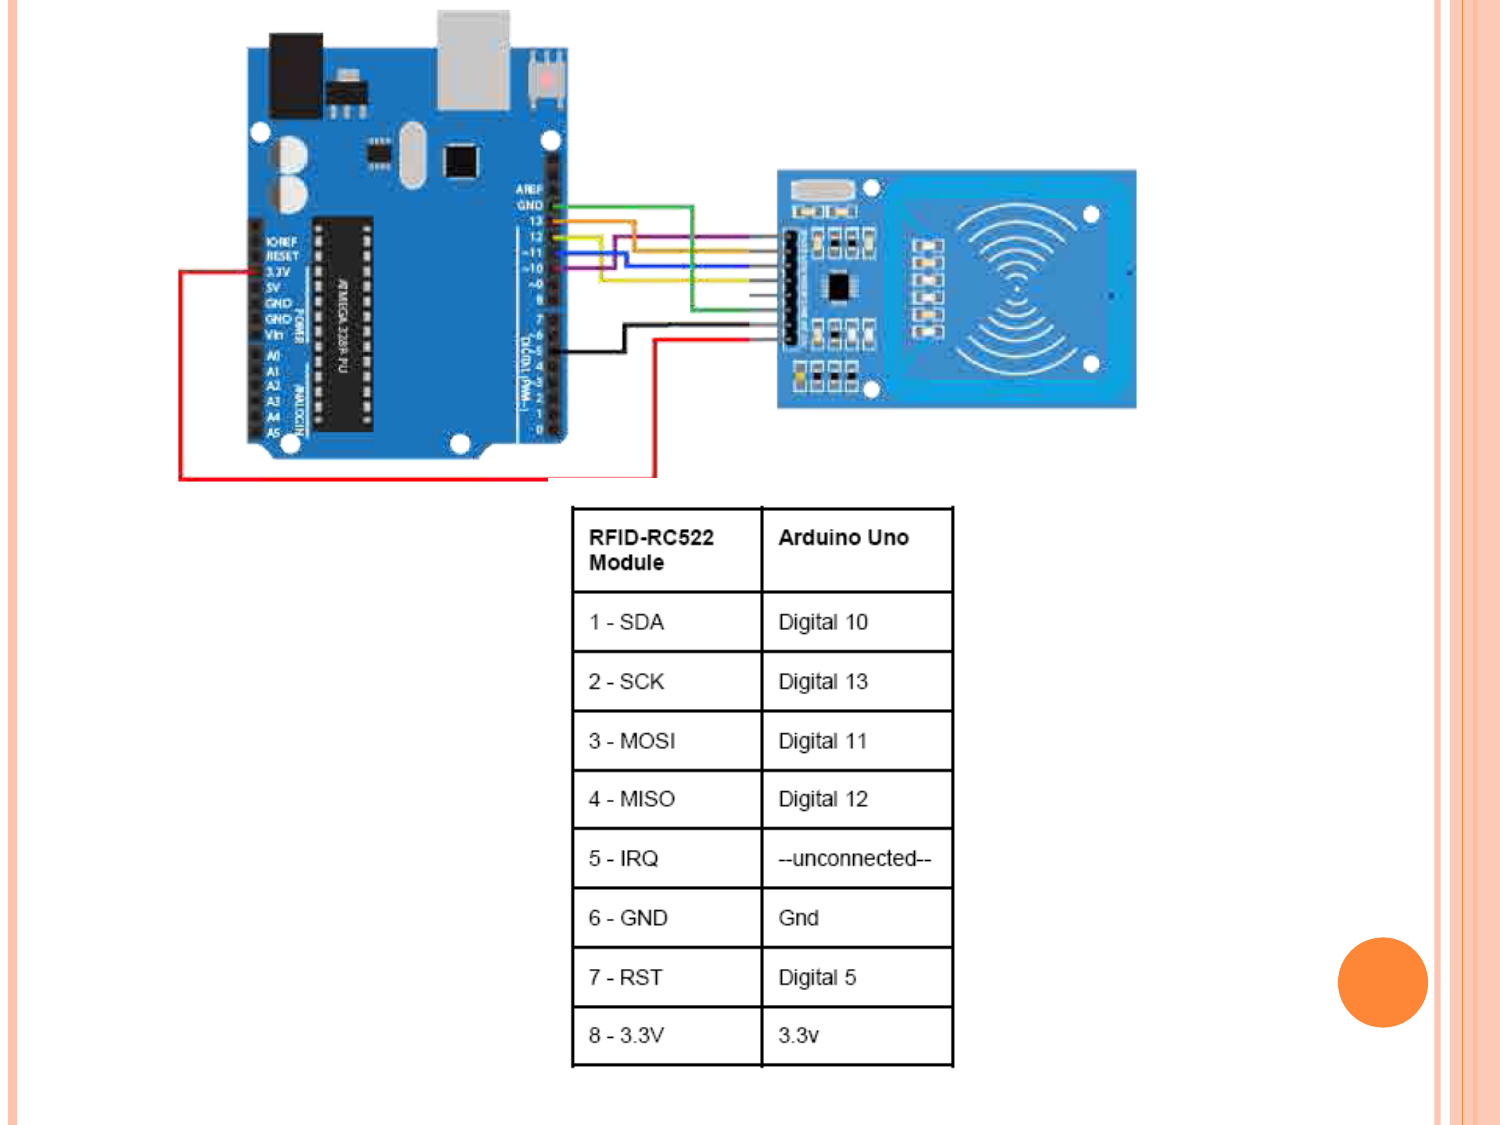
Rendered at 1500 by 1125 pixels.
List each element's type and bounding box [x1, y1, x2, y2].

picture [163, 0, 1162, 1087]
